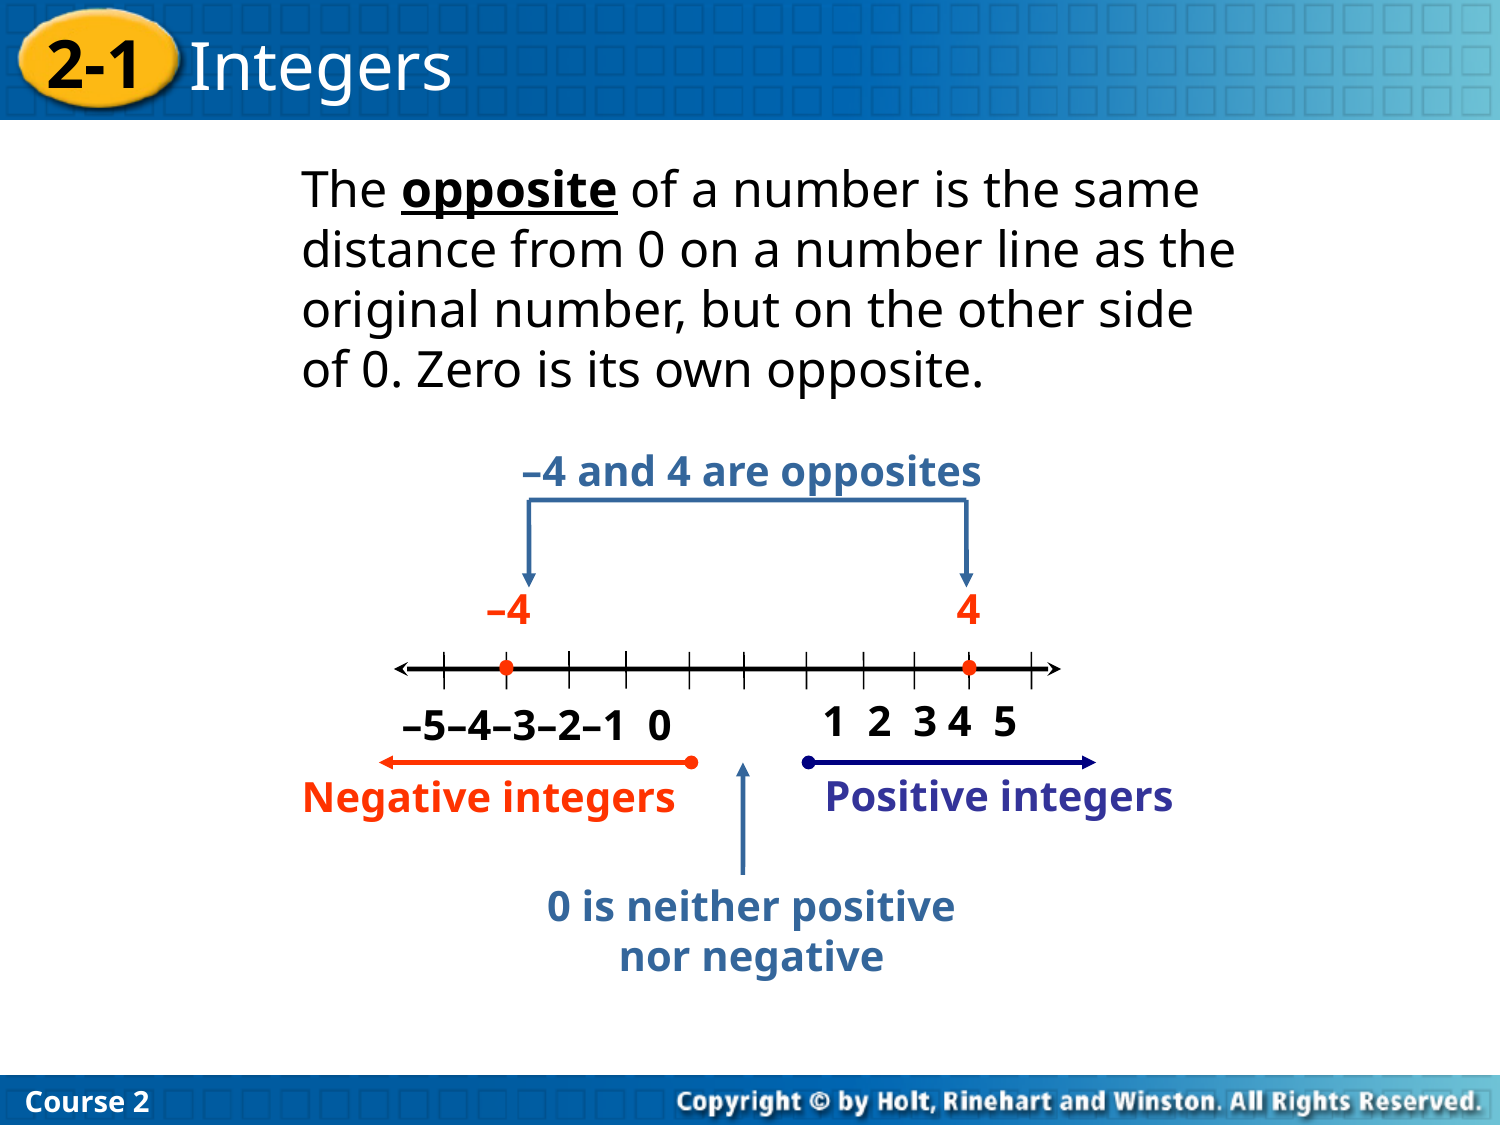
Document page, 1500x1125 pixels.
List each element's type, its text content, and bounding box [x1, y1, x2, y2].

picture [0, 0, 1500, 120]
text_box 4 [941, 576, 996, 641]
text_box Negative integers [286, 763, 692, 829]
text_box • [945, 641, 995, 704]
text_box [802, 756, 815, 769]
text_box [736, 762, 750, 875]
text_box • [482, 641, 532, 690]
text_box –4 and 4 are opposites [506, 437, 998, 503]
text_box [522, 499, 536, 588]
text_box [960, 499, 973, 588]
text_box –4 [471, 576, 546, 641]
text_box [1083, 756, 1096, 762]
text_box [1048, 662, 1062, 676]
text_box 1 2 3 4 5 [807, 687, 1044, 753]
text_box [393, 662, 407, 676]
picture [0, 1075, 1500, 1125]
text_box Positive integers [809, 762, 1189, 828]
text_box –5–4–3–2–1 0 [386, 690, 838, 756]
text_box The opposite of a number is the same distance from 0 on a number line as the original number, but on the other side of 0. Zero is its own opposite. [286, 149, 1252, 405]
text_box 0 is neither positive nor negative [532, 872, 971, 988]
text_box [378, 756, 698, 769]
